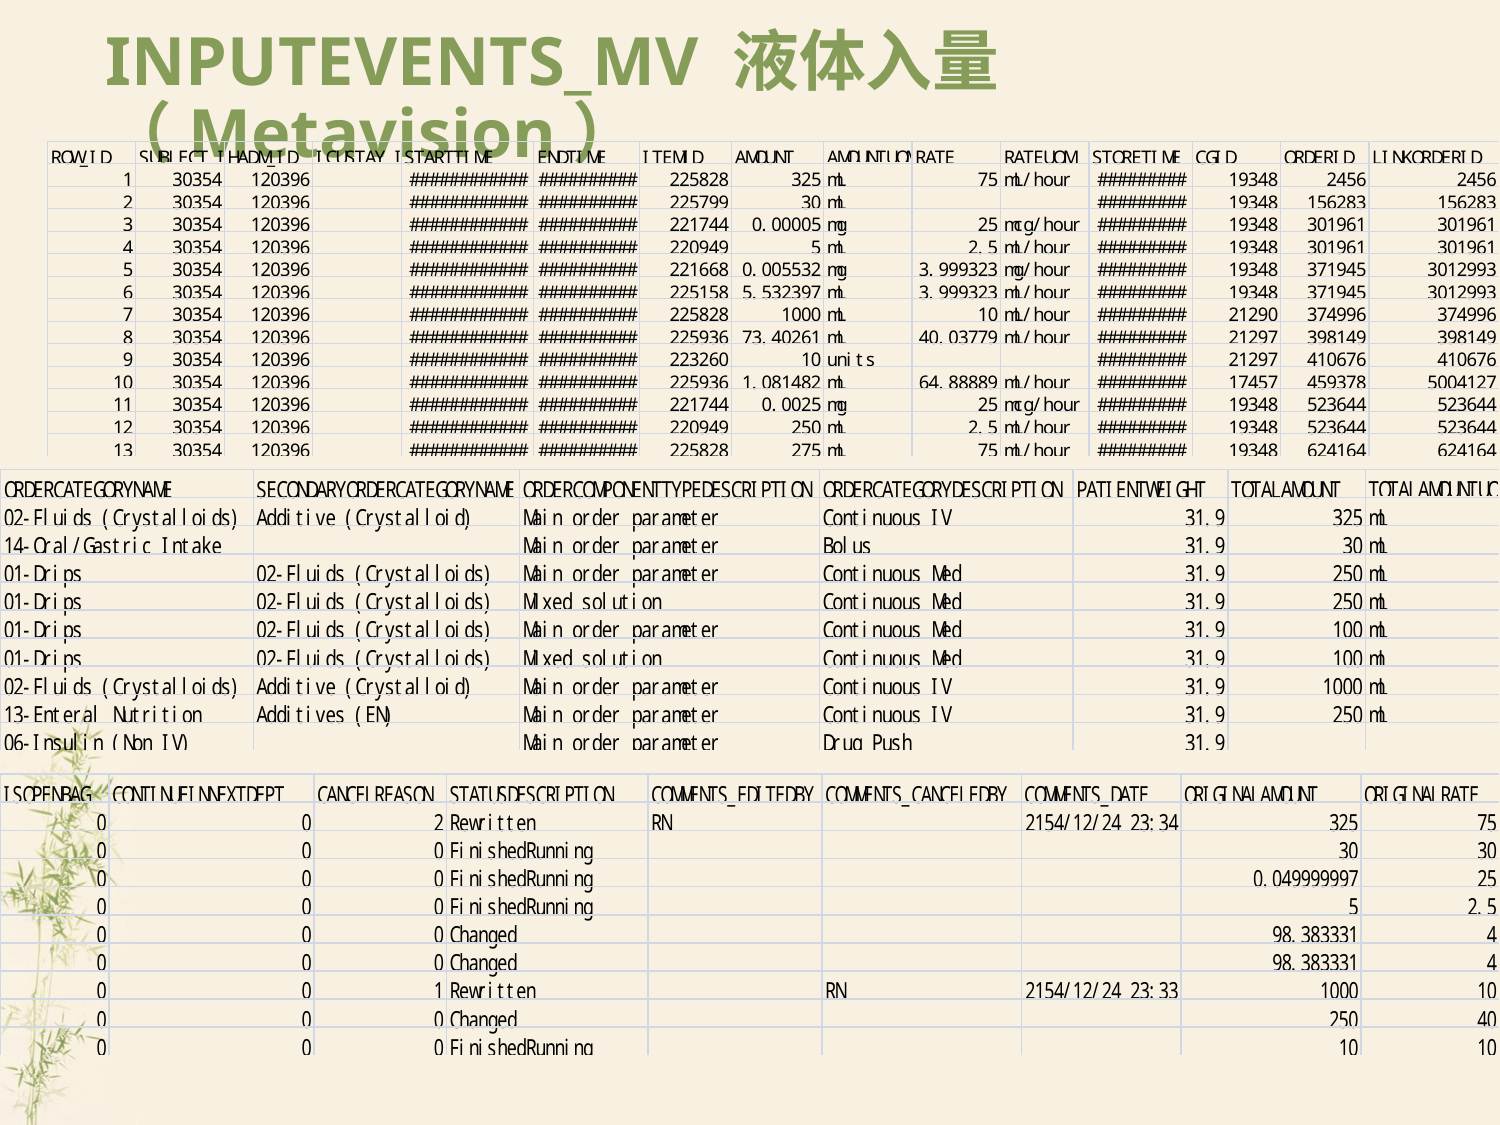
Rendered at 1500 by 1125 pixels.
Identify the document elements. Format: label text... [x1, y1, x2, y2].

picture [0, 0, 1500, 1125]
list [46, 140, 1500, 457]
title INPUTEVENTS_MV 液体入量（Metavision） [90, 35, 1439, 140]
